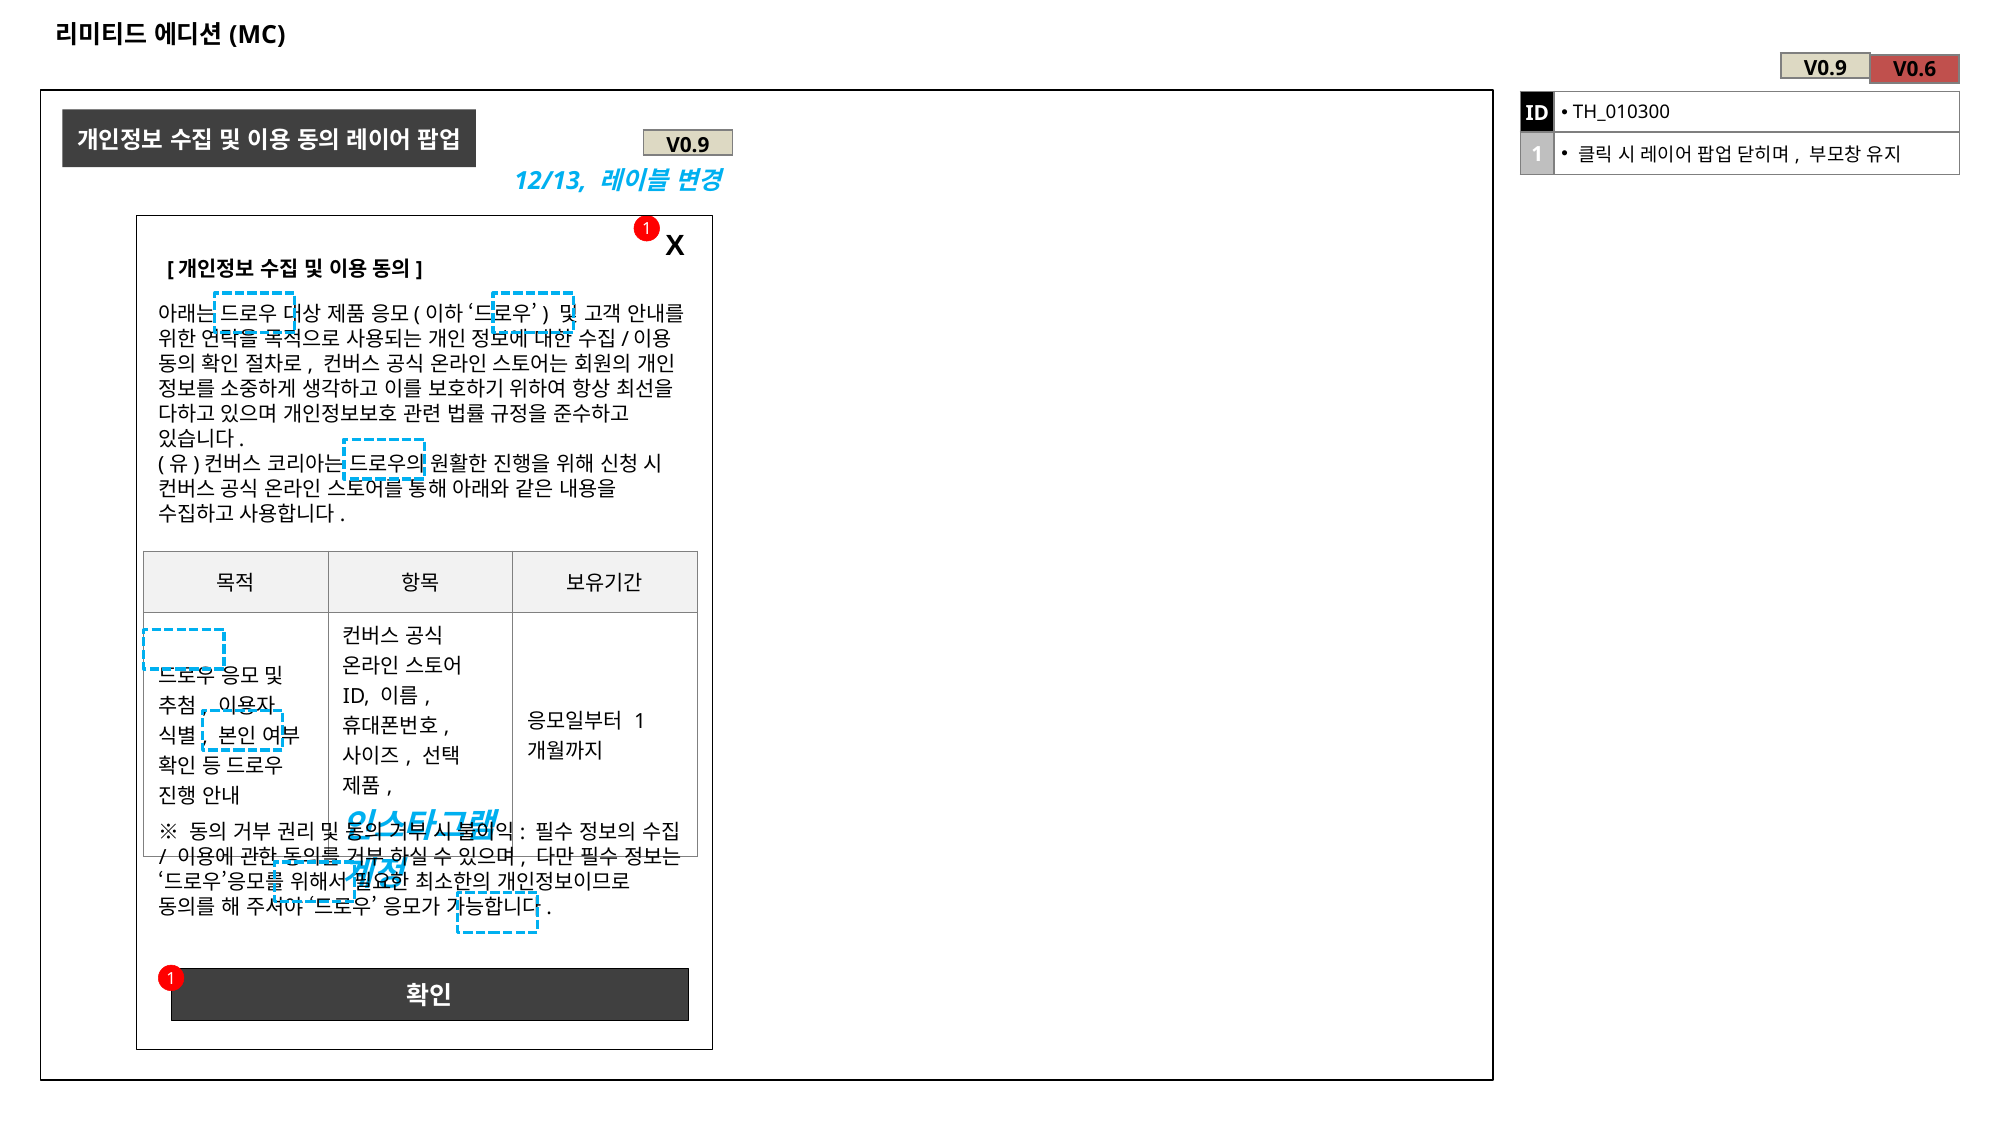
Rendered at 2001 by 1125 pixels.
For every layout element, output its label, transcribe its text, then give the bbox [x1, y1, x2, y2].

text_box [40, 89, 1494, 1081]
text_box [213, 291, 297, 335]
table_header V0.9 [644, 131, 732, 154]
table_header V0.6 [1871, 56, 1958, 82]
text_box 개인정보 수집 및 이용 동의 레이어 팝업 [62, 109, 476, 168]
text_box [342, 437, 426, 481]
text_box [456, 890, 540, 934]
table_header V0.9 [1782, 54, 1869, 77]
text_box [272, 860, 356, 904]
table_cell 클릭 시 레이어 팝업 닫히며, 부모창 유지 [1555, 133, 1959, 174]
title 리미티드 에디션(MC) [40, 11, 1960, 69]
text_box [491, 291, 575, 335]
table_header ID [1521, 92, 1553, 131]
text_box [201, 708, 285, 752]
table_header TH_010300 [1555, 92, 1959, 131]
text_box [136, 215, 713, 1050]
text_box [142, 627, 226, 671]
table_cell 1 [1521, 133, 1553, 174]
text_box 12/13, 레이블 변경 [499, 157, 737, 202]
